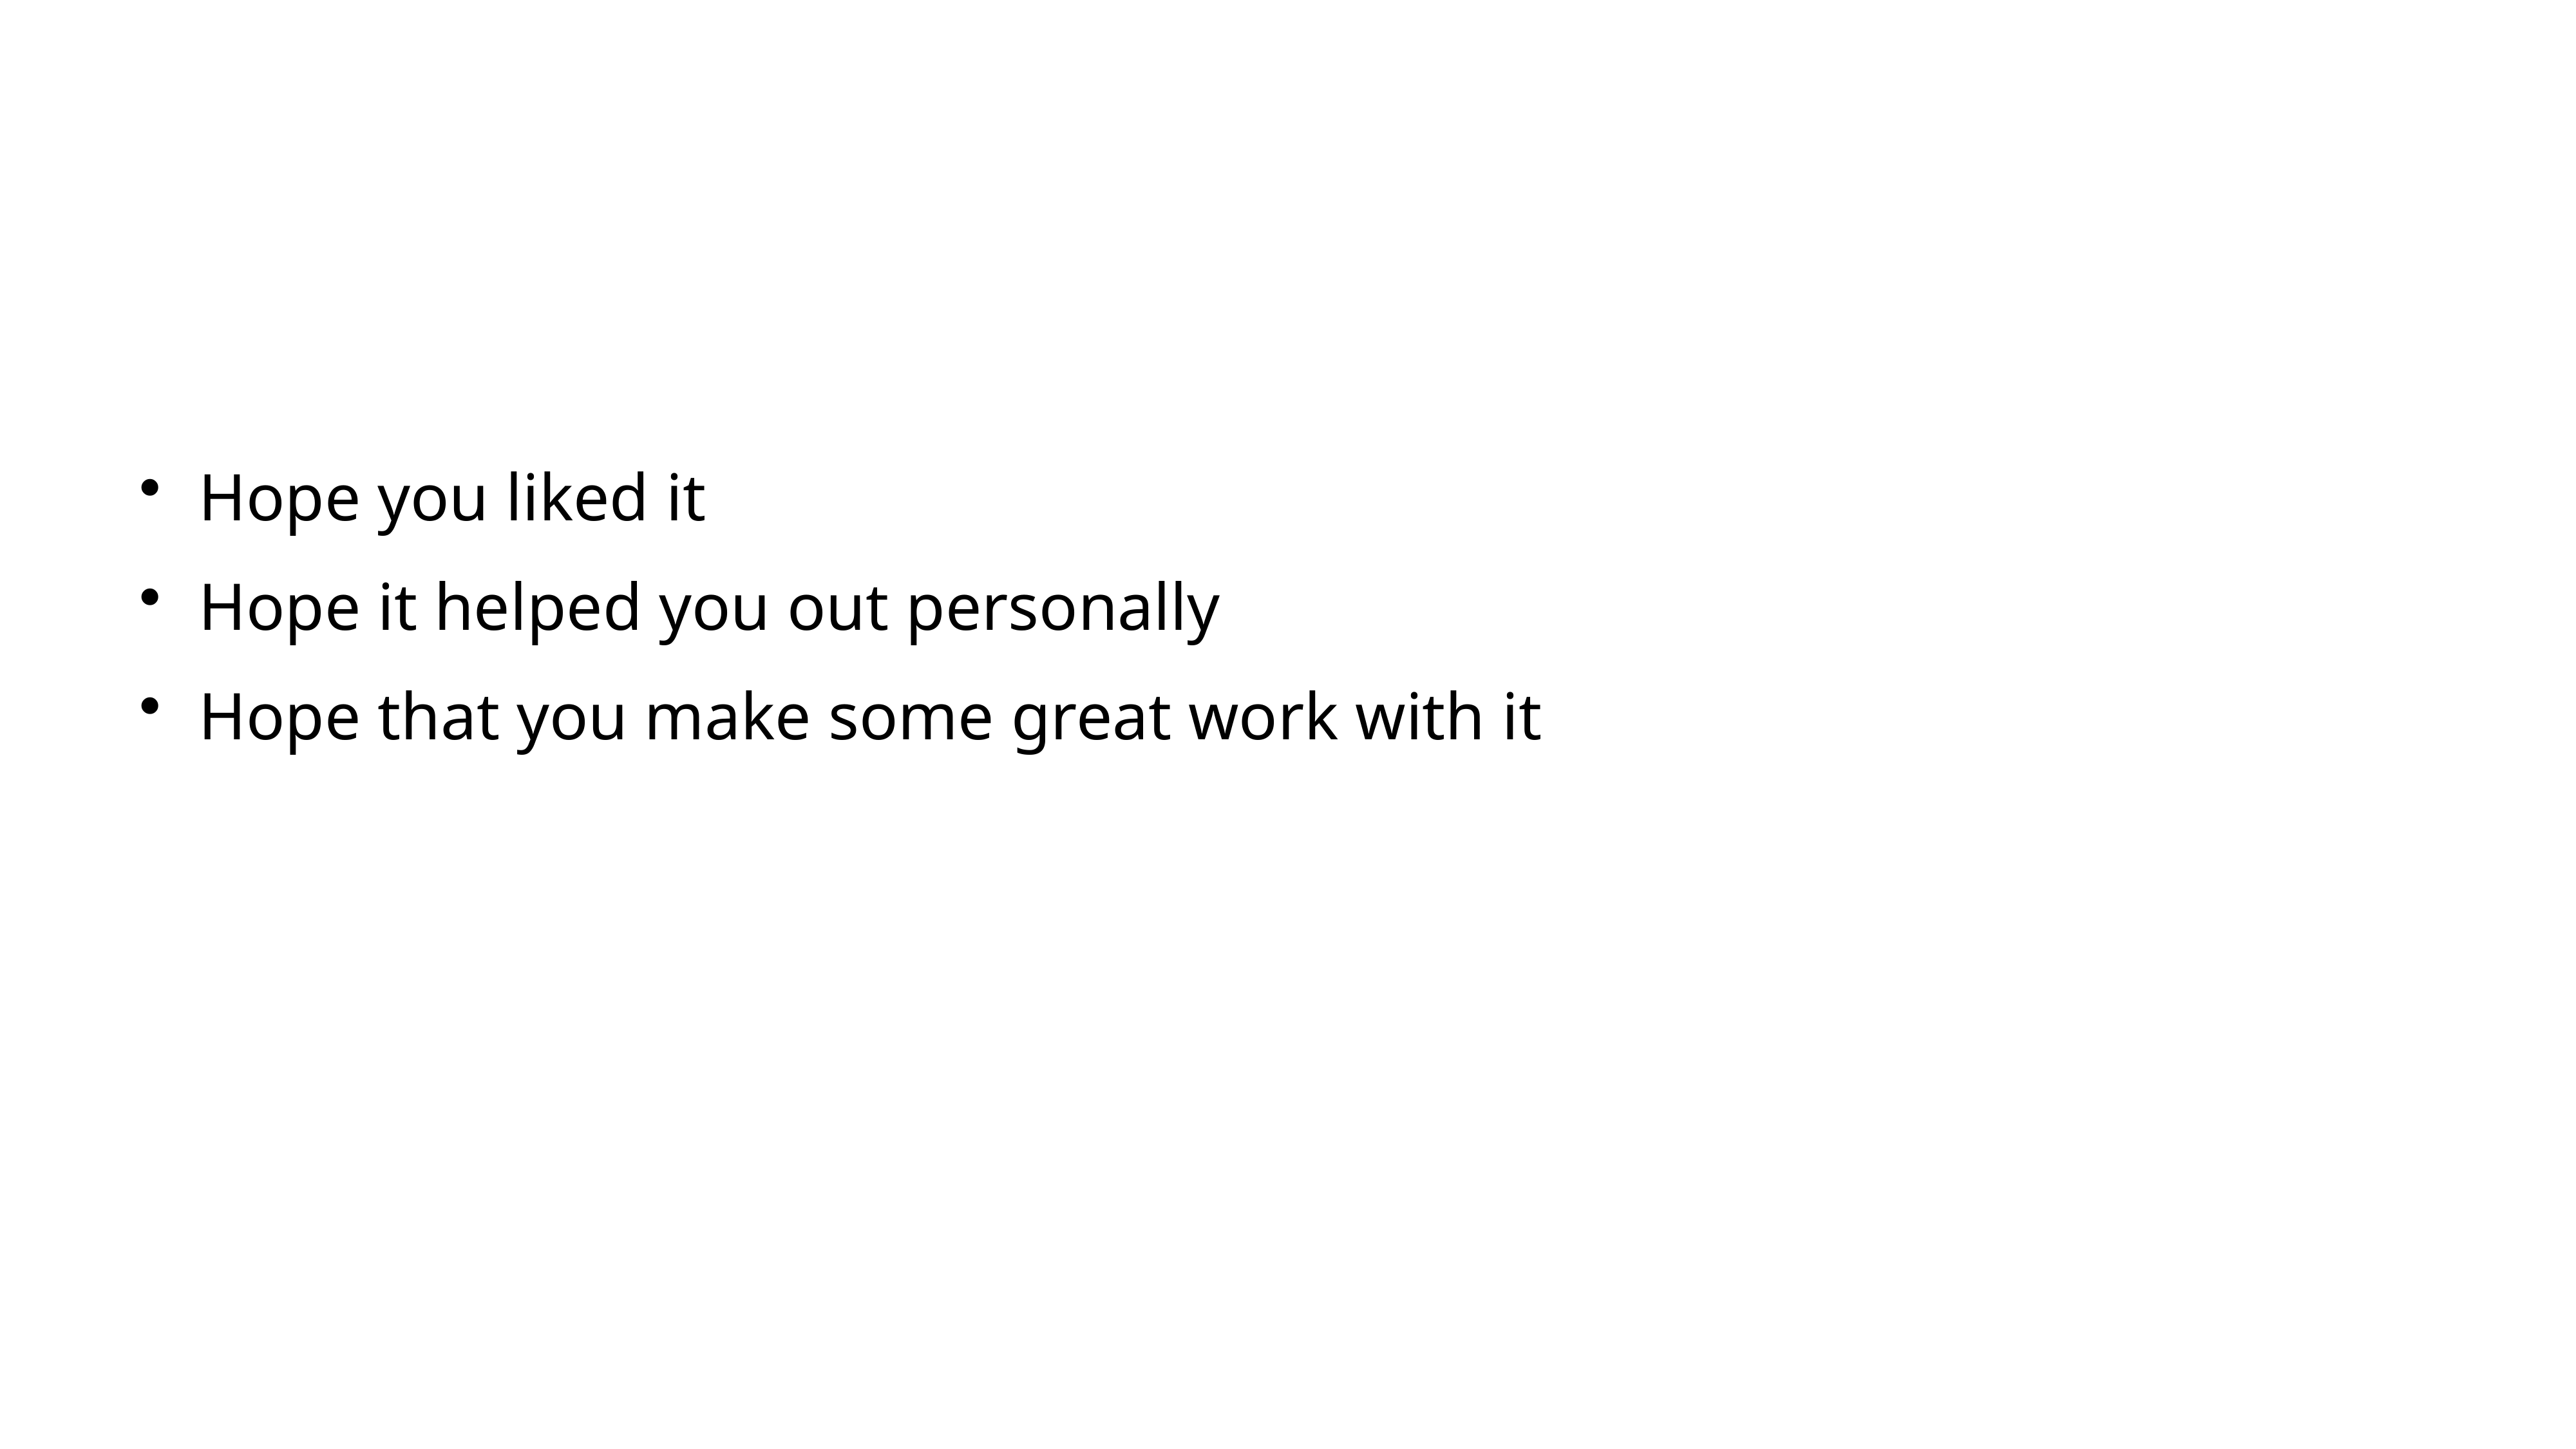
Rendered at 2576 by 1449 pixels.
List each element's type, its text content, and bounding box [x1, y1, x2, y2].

list Hope you liked it Hope it helped you out personally Hope that you make some great work with it [133, 450, 2443, 1342]
